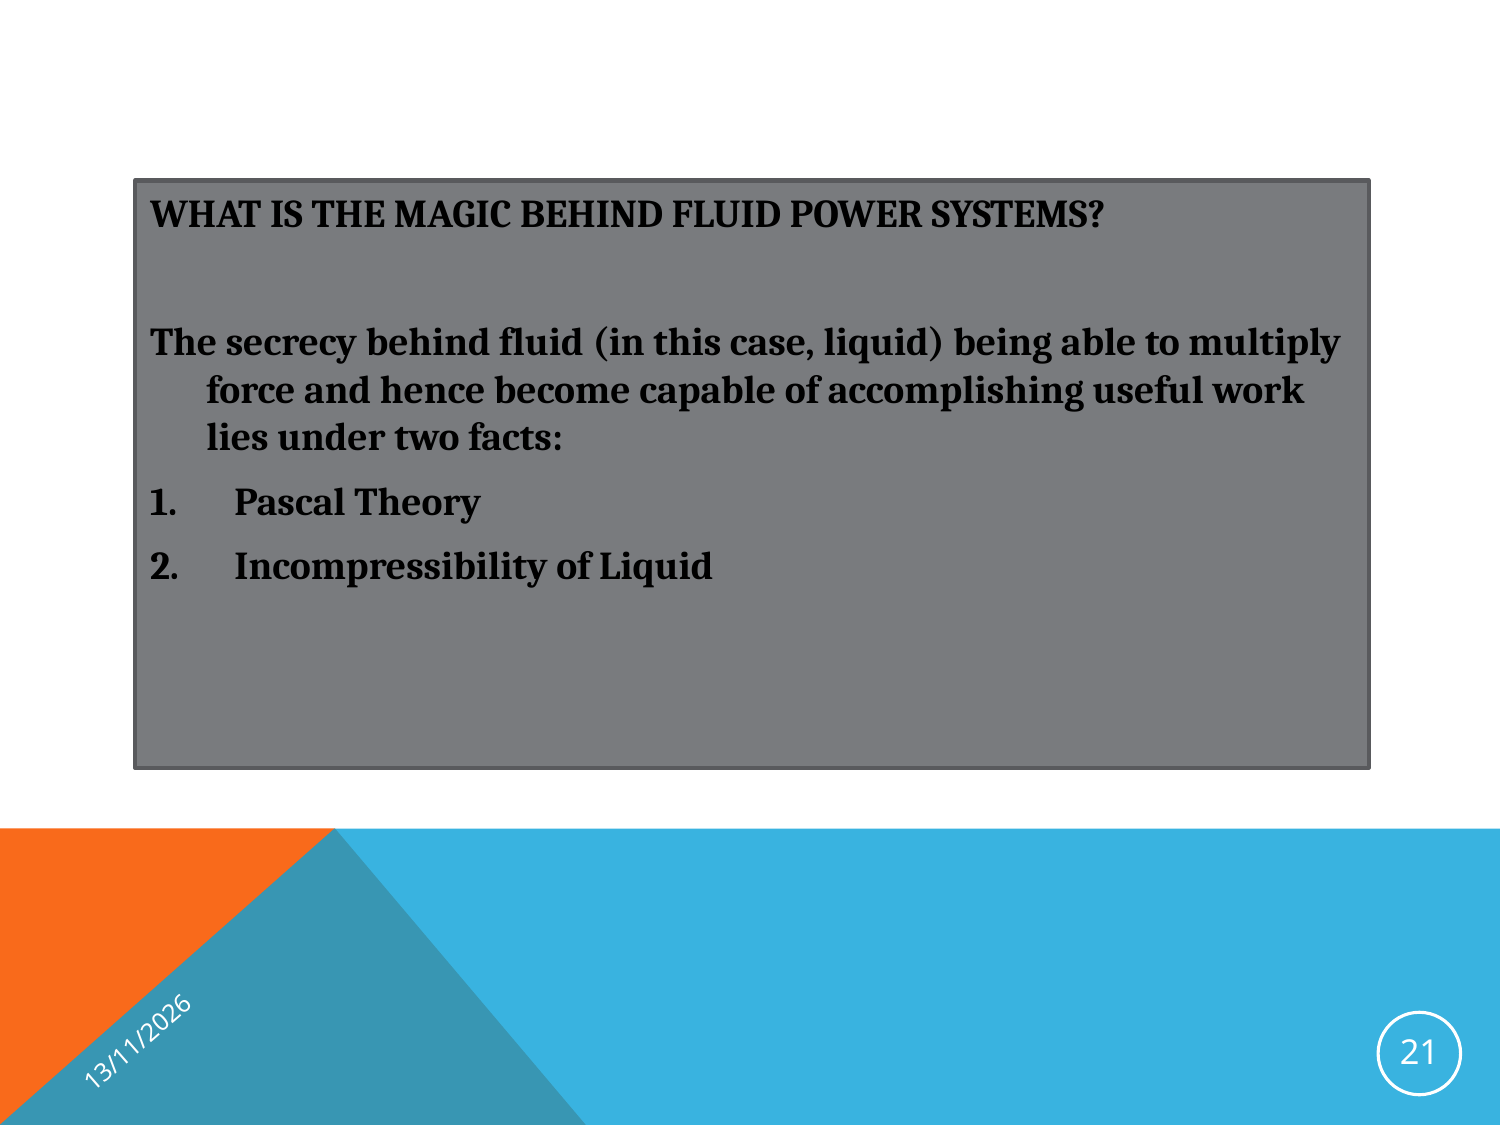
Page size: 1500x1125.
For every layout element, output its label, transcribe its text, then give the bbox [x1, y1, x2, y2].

list WHAT IS THE MAGIC BEHIND FLUID POWER SYSTEMS? The secrecy behind fluid (in this case, liquid) being able to multiply force and hence become capable of accomplishing useful work lies under two facts: Pascal Theory Incompressibility of Liquid [133, 178, 1371, 770]
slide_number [65, 849, 357, 1109]
slide_number 21 [1376, 1010, 1463, 1097]
